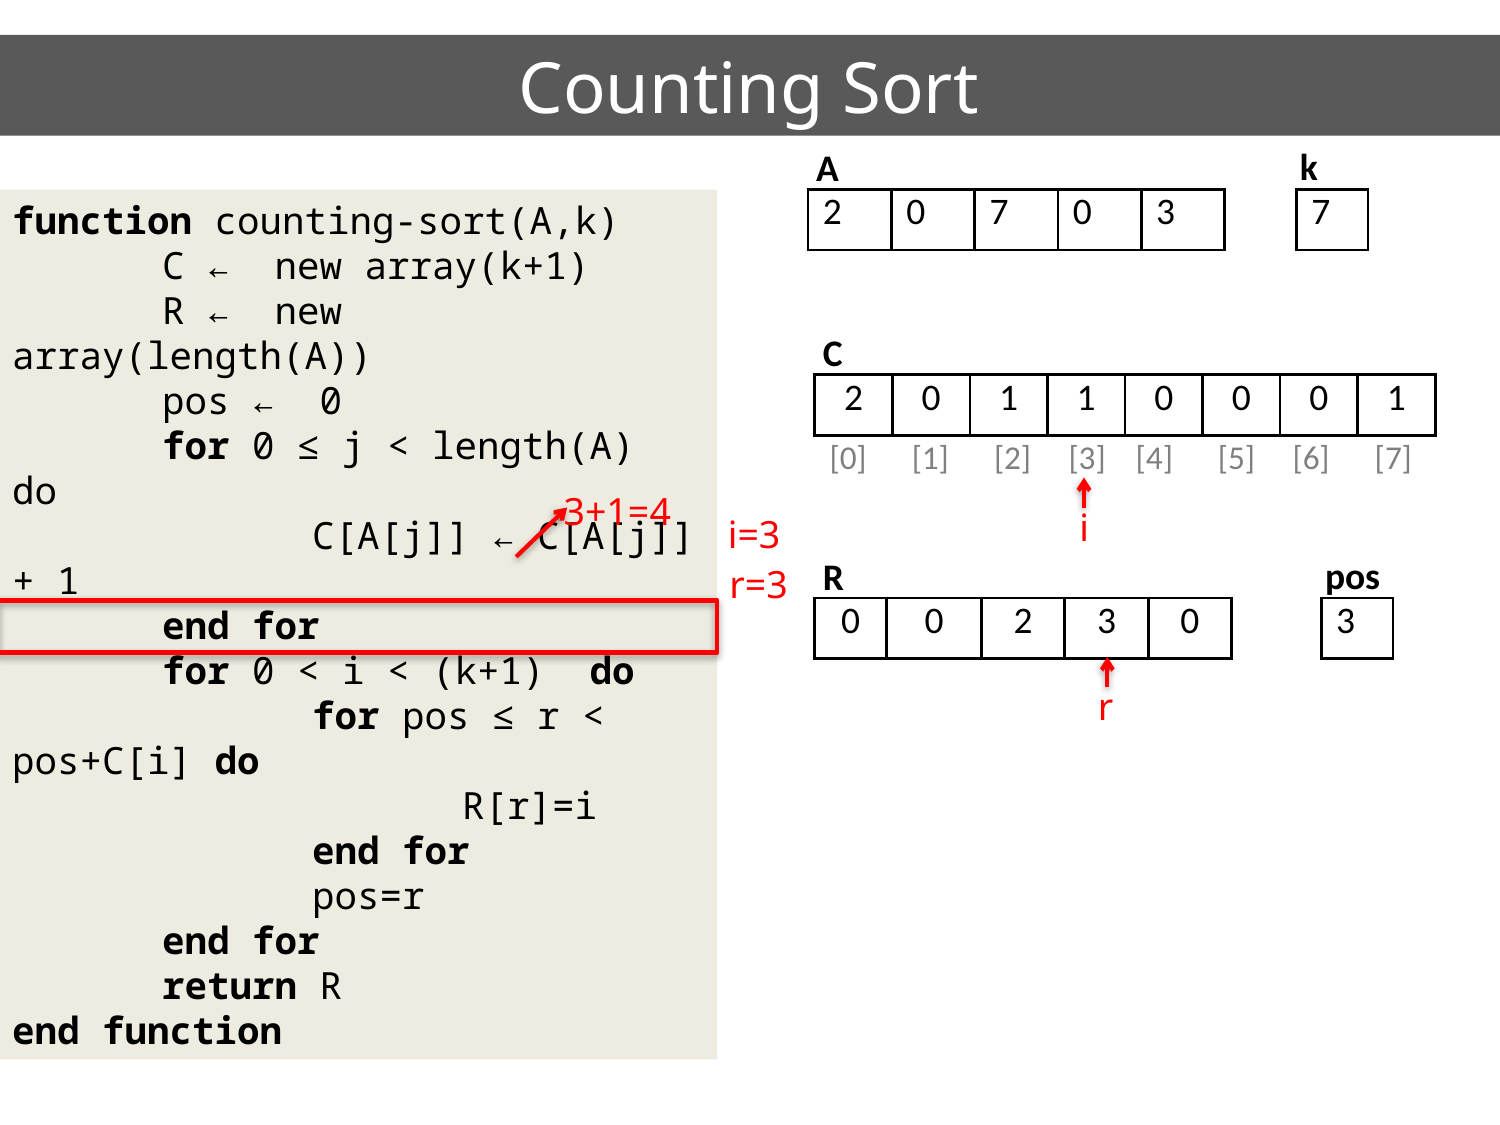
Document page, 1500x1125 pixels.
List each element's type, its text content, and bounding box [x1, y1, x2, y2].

table_header 0 [816, 599, 885, 657]
table_header 0 [1126, 376, 1201, 428]
text_box function counting-sort(A,k) C ← new array(k+1) R ← new array(length(A)) pos ← 0 for 0 ≤ j < length(A) do C[A[j]] ← C[A[j]] + 1 end for for 0 < i < (k+1) do for pos ≤ r < pos+C[i] do R[r]=i end for pos=r end for return R end function [0, 662, 718, 1060]
text_box k [1285, 135, 1333, 196]
table_header 3 [1143, 191, 1223, 249]
text_box r [1083, 675, 1129, 736]
text_box A [801, 136, 854, 197]
table_header 0 [1150, 599, 1230, 657]
table_header 0 [893, 191, 973, 249]
table_header 1 [1049, 376, 1124, 428]
text_box [0] [1] [2] [3] [4] [5] [6] [7] [814, 428, 1436, 484]
table_header 0 [1281, 376, 1356, 428]
table_header 2 [983, 599, 1063, 657]
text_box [515, 507, 568, 557]
table_header 0 [888, 599, 980, 657]
text_box 3+1=4 [548, 480, 686, 541]
text_box function counting-sort(A,k) C ← new array(k+1) R ← new array(length(A)) pos ← 0 for 0 ≤ j < length(A) do C[A[j]] ← C[A[j]] + 1 end for for 0 < i < (k+1) do for pos ≤ r < pos+C[i] do R[r]=i end for pos=r end for return R end function [0, 189, 718, 597]
table_header 1 [1359, 376, 1434, 428]
table_header 0 [1204, 376, 1279, 428]
table_header 2 [809, 191, 890, 249]
table_header 0 [1059, 191, 1140, 249]
text_box [0, 598, 719, 655]
table_header 7 [1298, 191, 1367, 249]
text_box pos [1310, 544, 1396, 604]
table_header 7 [976, 191, 1057, 249]
table_header 3 [1323, 604, 1392, 657]
text_box i [1064, 496, 1104, 556]
table_header 2 [816, 376, 891, 428]
table_header 0 [894, 376, 969, 428]
text_box C [808, 321, 858, 382]
text_box i=3 [713, 503, 796, 564]
text_box r=3 [714, 553, 803, 614]
text_box R [808, 545, 859, 606]
title Counting Sort [0, 34, 1500, 136]
table_header 1 [971, 376, 1046, 428]
table_header 3 [1066, 599, 1147, 657]
